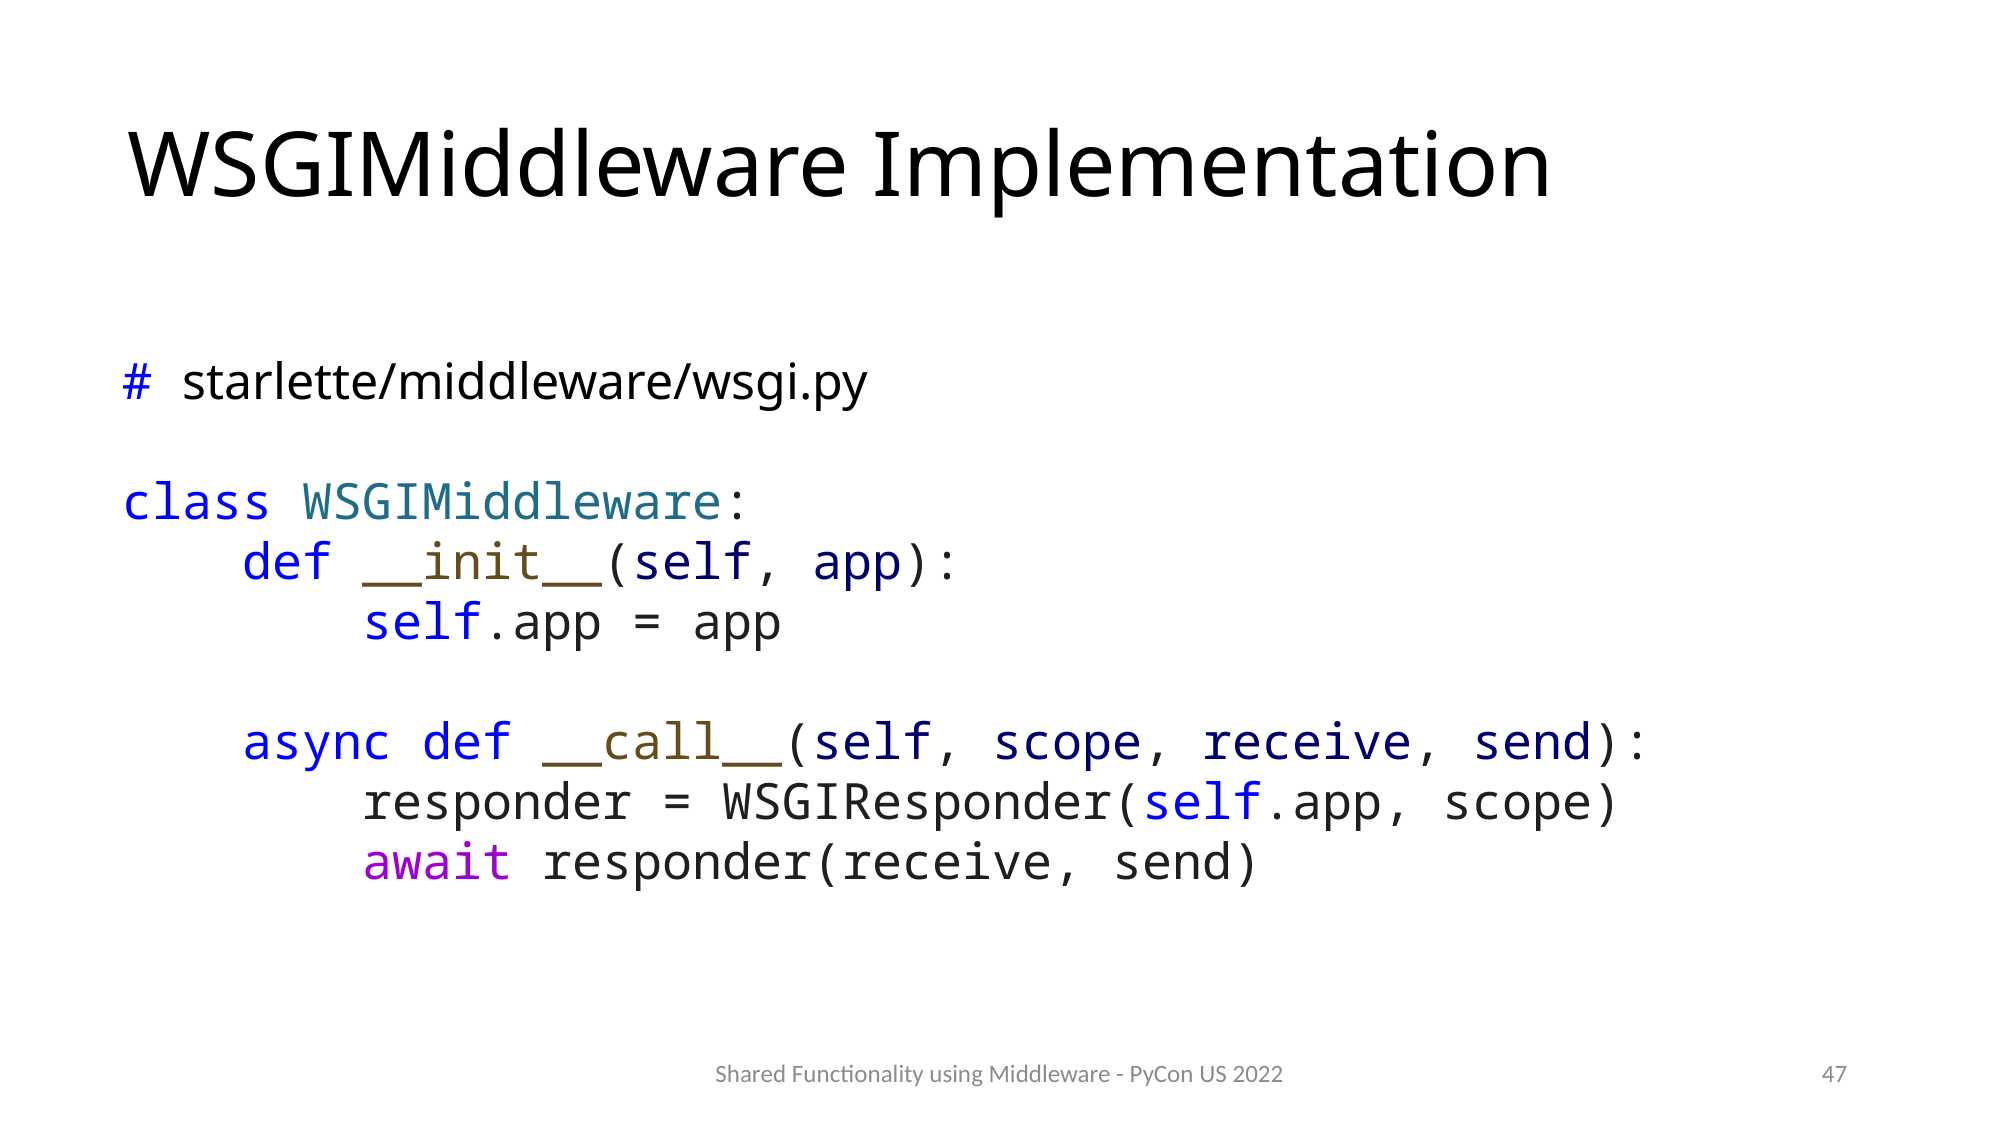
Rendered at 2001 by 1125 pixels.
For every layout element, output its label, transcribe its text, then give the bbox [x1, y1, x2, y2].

slide_number 47 [1412, 1042, 1863, 1103]
text_box [53, 743, 1949, 819]
text_box # starlette/middleware/wsgi.py class WSGIMiddleware: def __init__(self, app): self.app = app async def __call__(self, scope, receive, send): responder = WSGIResponder(self.app, scope) await responder(receive, send) [107, 342, 2000, 898]
title WSGIMiddleware Implementation [0, 44, 1704, 224]
footer Shared Functionality using Middleware - PyCon US 2022 [662, 1042, 1338, 1103]
